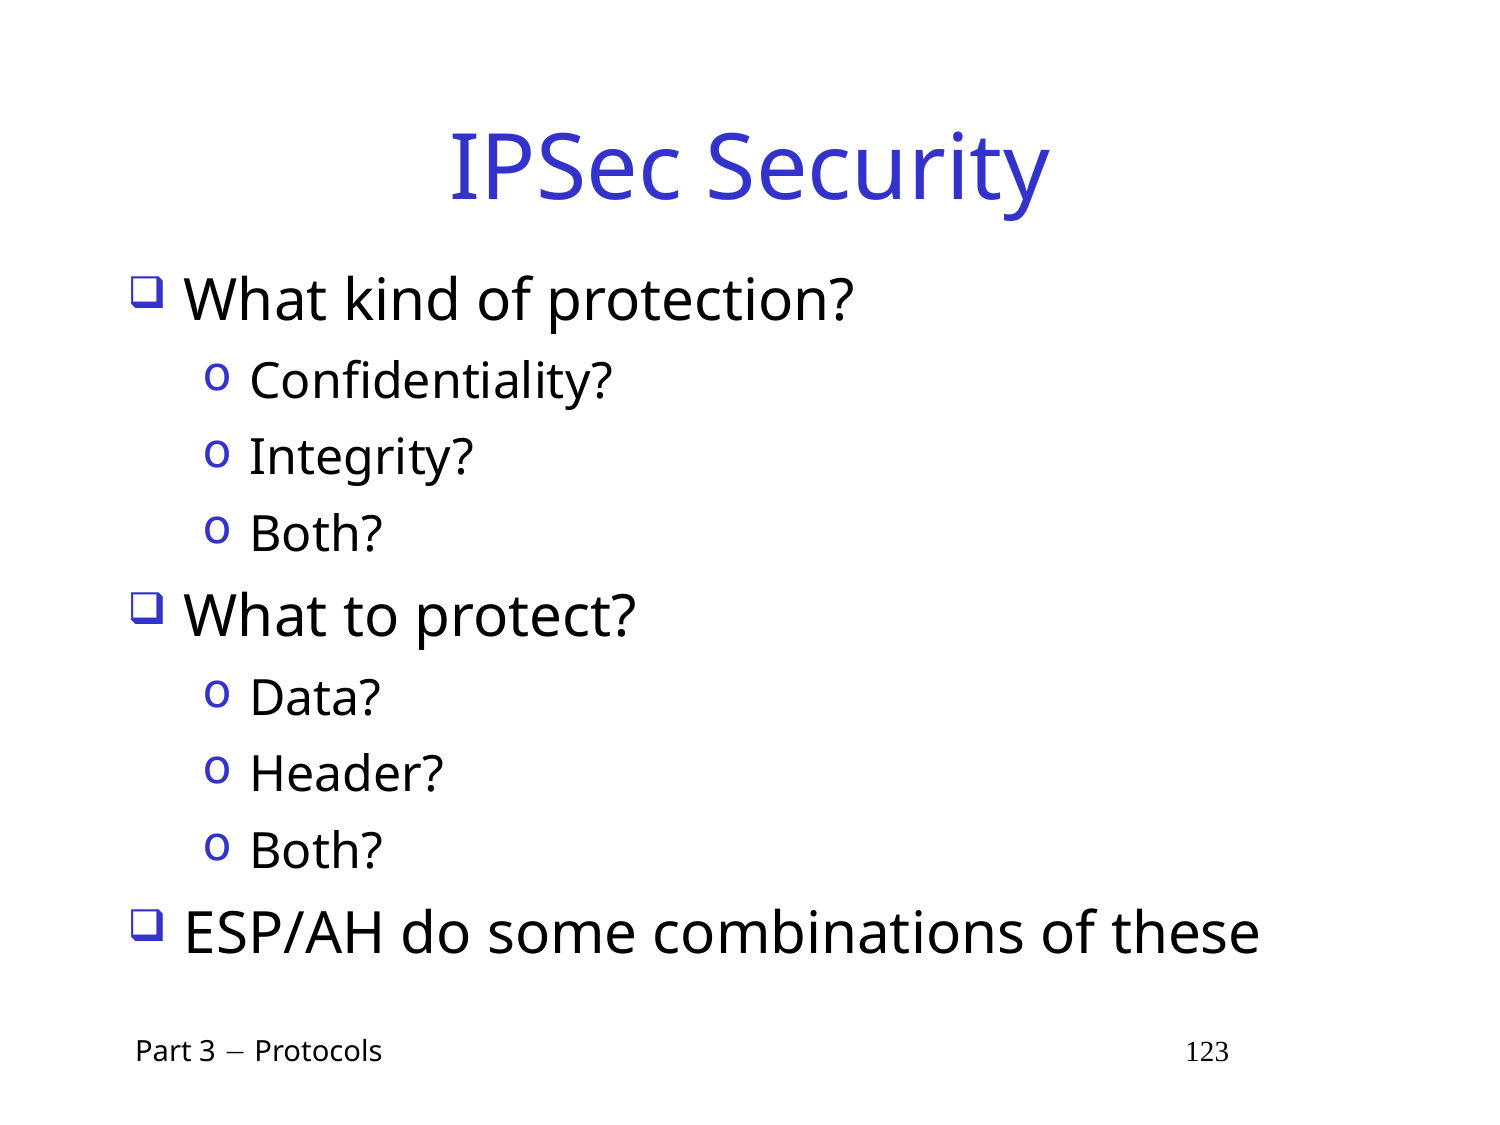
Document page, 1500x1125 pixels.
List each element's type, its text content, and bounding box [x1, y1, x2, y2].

list What kind of protection? Confidentiality? Integrity? Both? What to protect? Data? Header? Both? ESP/AH do some combinations of these [112, 262, 1376, 988]
title IPSec Security [112, 87, 1388, 238]
footer Part 3  Protocols 123 [112, 1024, 1401, 1101]
